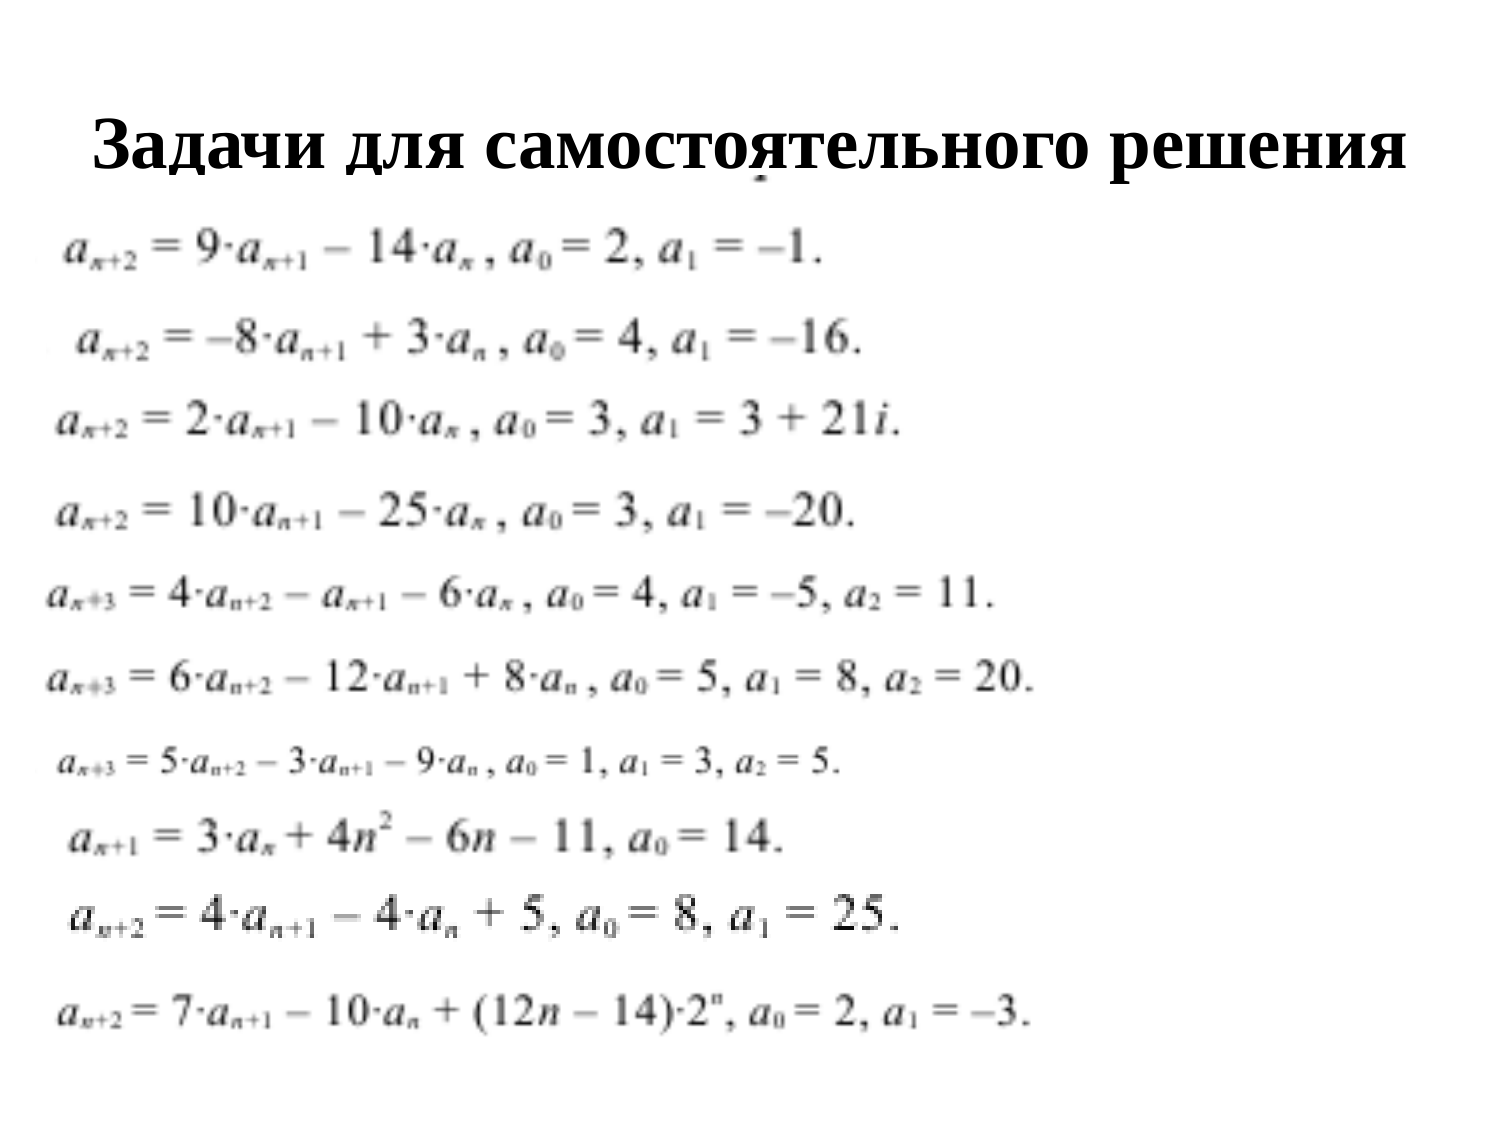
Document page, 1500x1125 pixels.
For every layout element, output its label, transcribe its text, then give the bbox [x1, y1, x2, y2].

picture [58, 796, 915, 963]
picture [34, 292, 1069, 786]
title Задачи для самостоятельного решения [75, 45, 1425, 233]
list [34, 175, 860, 310]
picture [46, 970, 1063, 1079]
